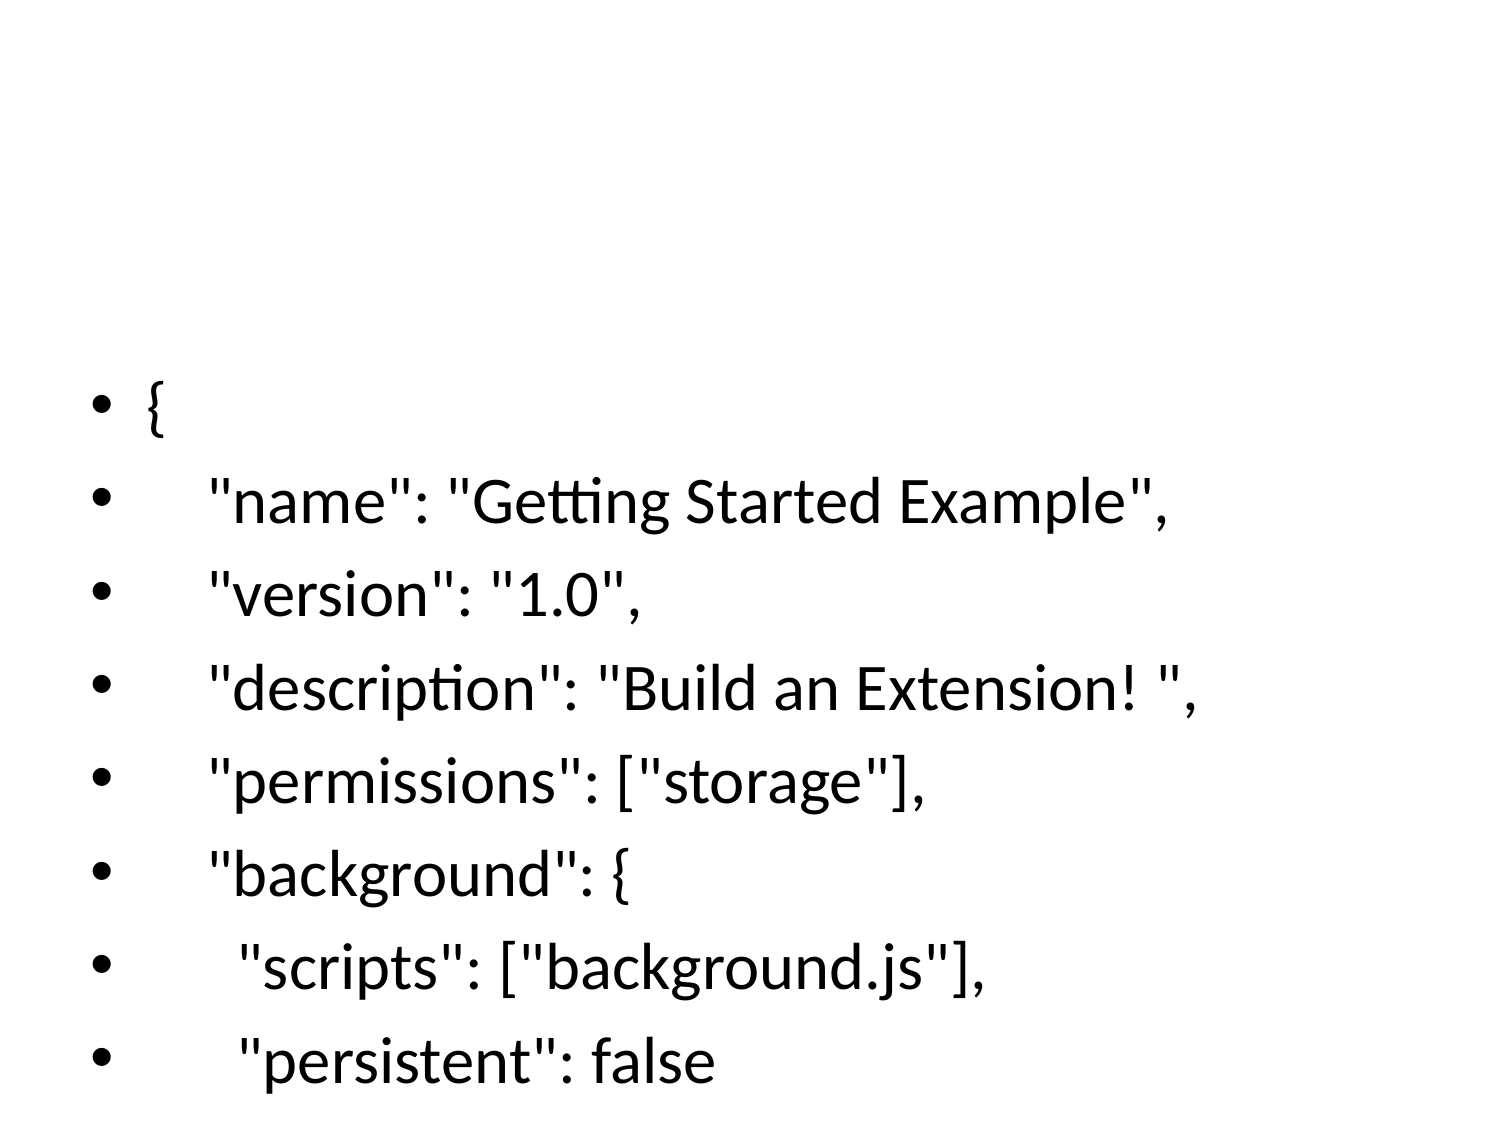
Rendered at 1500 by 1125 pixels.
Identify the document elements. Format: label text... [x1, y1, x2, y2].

list { "name": "Getting Started Example", "version": "1.0", "description": "Build an Extension! ", "permissions": ["storage"], "background": { "scripts": ["background.js"], "persistent": false }, [75, 262, 1425, 1005]
